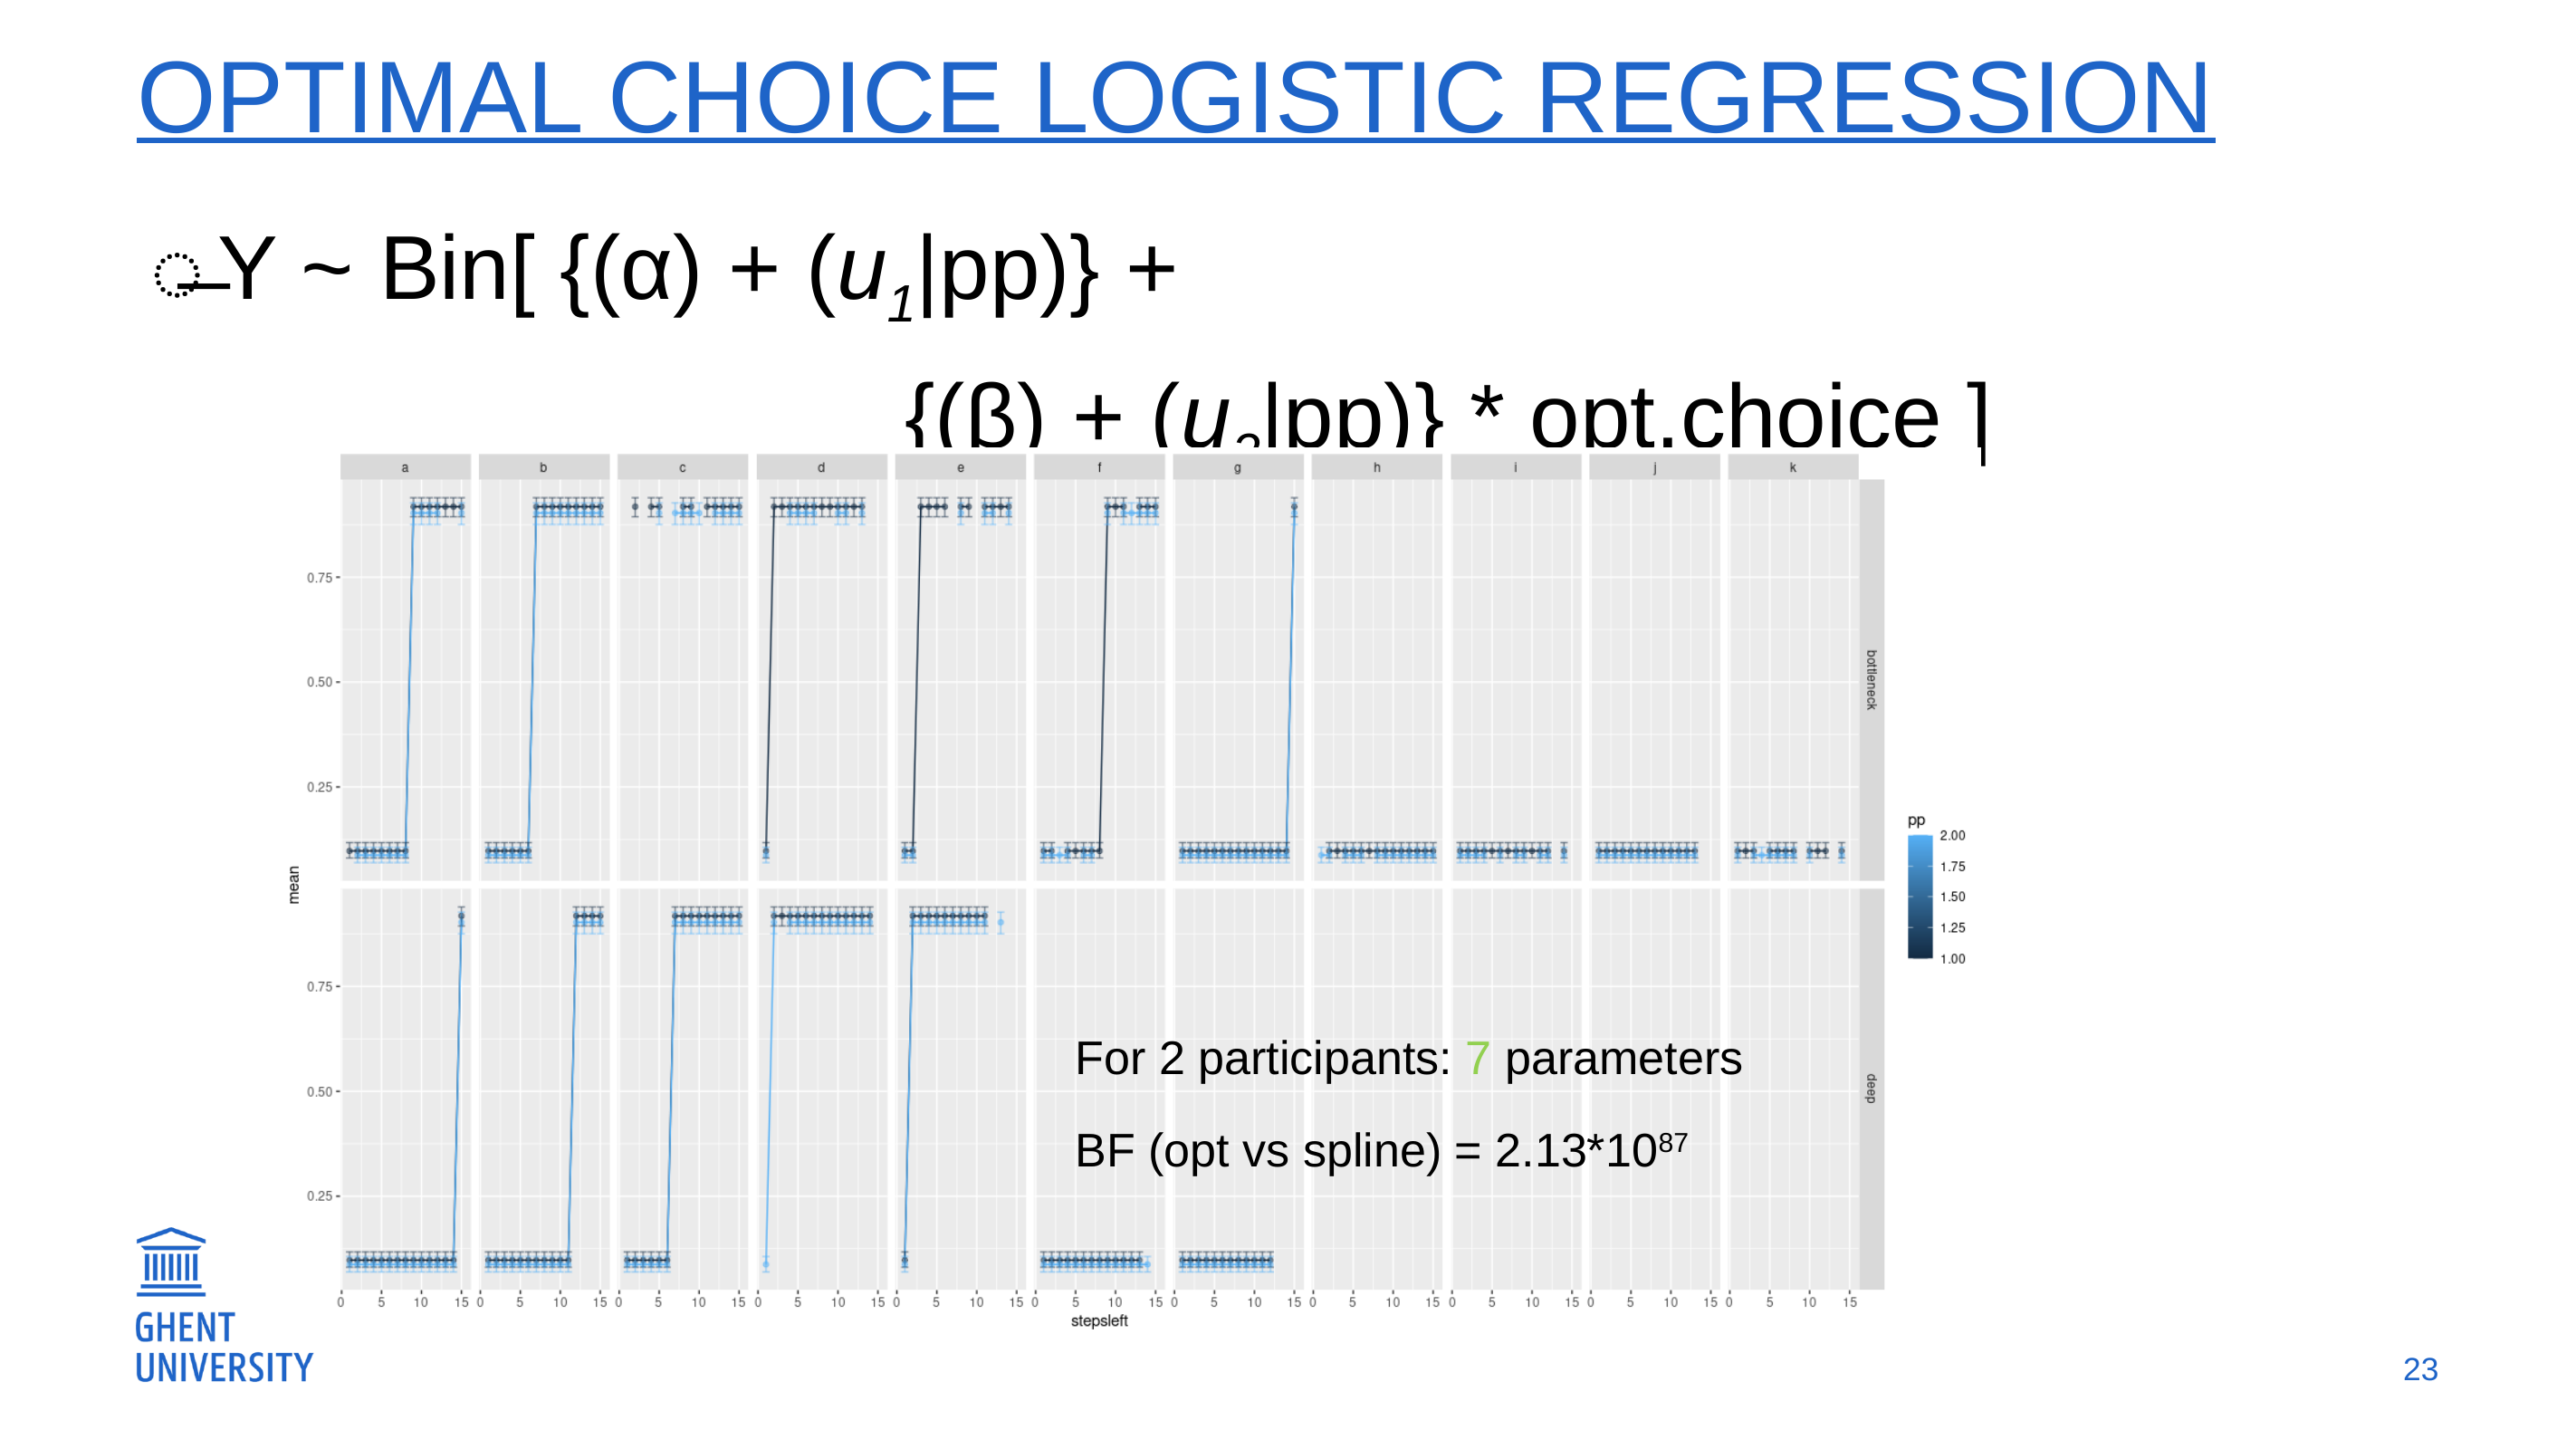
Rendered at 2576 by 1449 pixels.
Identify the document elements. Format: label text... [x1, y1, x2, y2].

picture [68, 447, 1981, 1449]
list Y ~ Bin[ {(α) + (u1|pp)} + {(β) + (u2|pp)} * opt.choice ] [124, 177, 2456, 1173]
title Optimal choice logistic regression [123, 37, 2456, 166]
slide_number 23 [2315, 1329, 2453, 1407]
